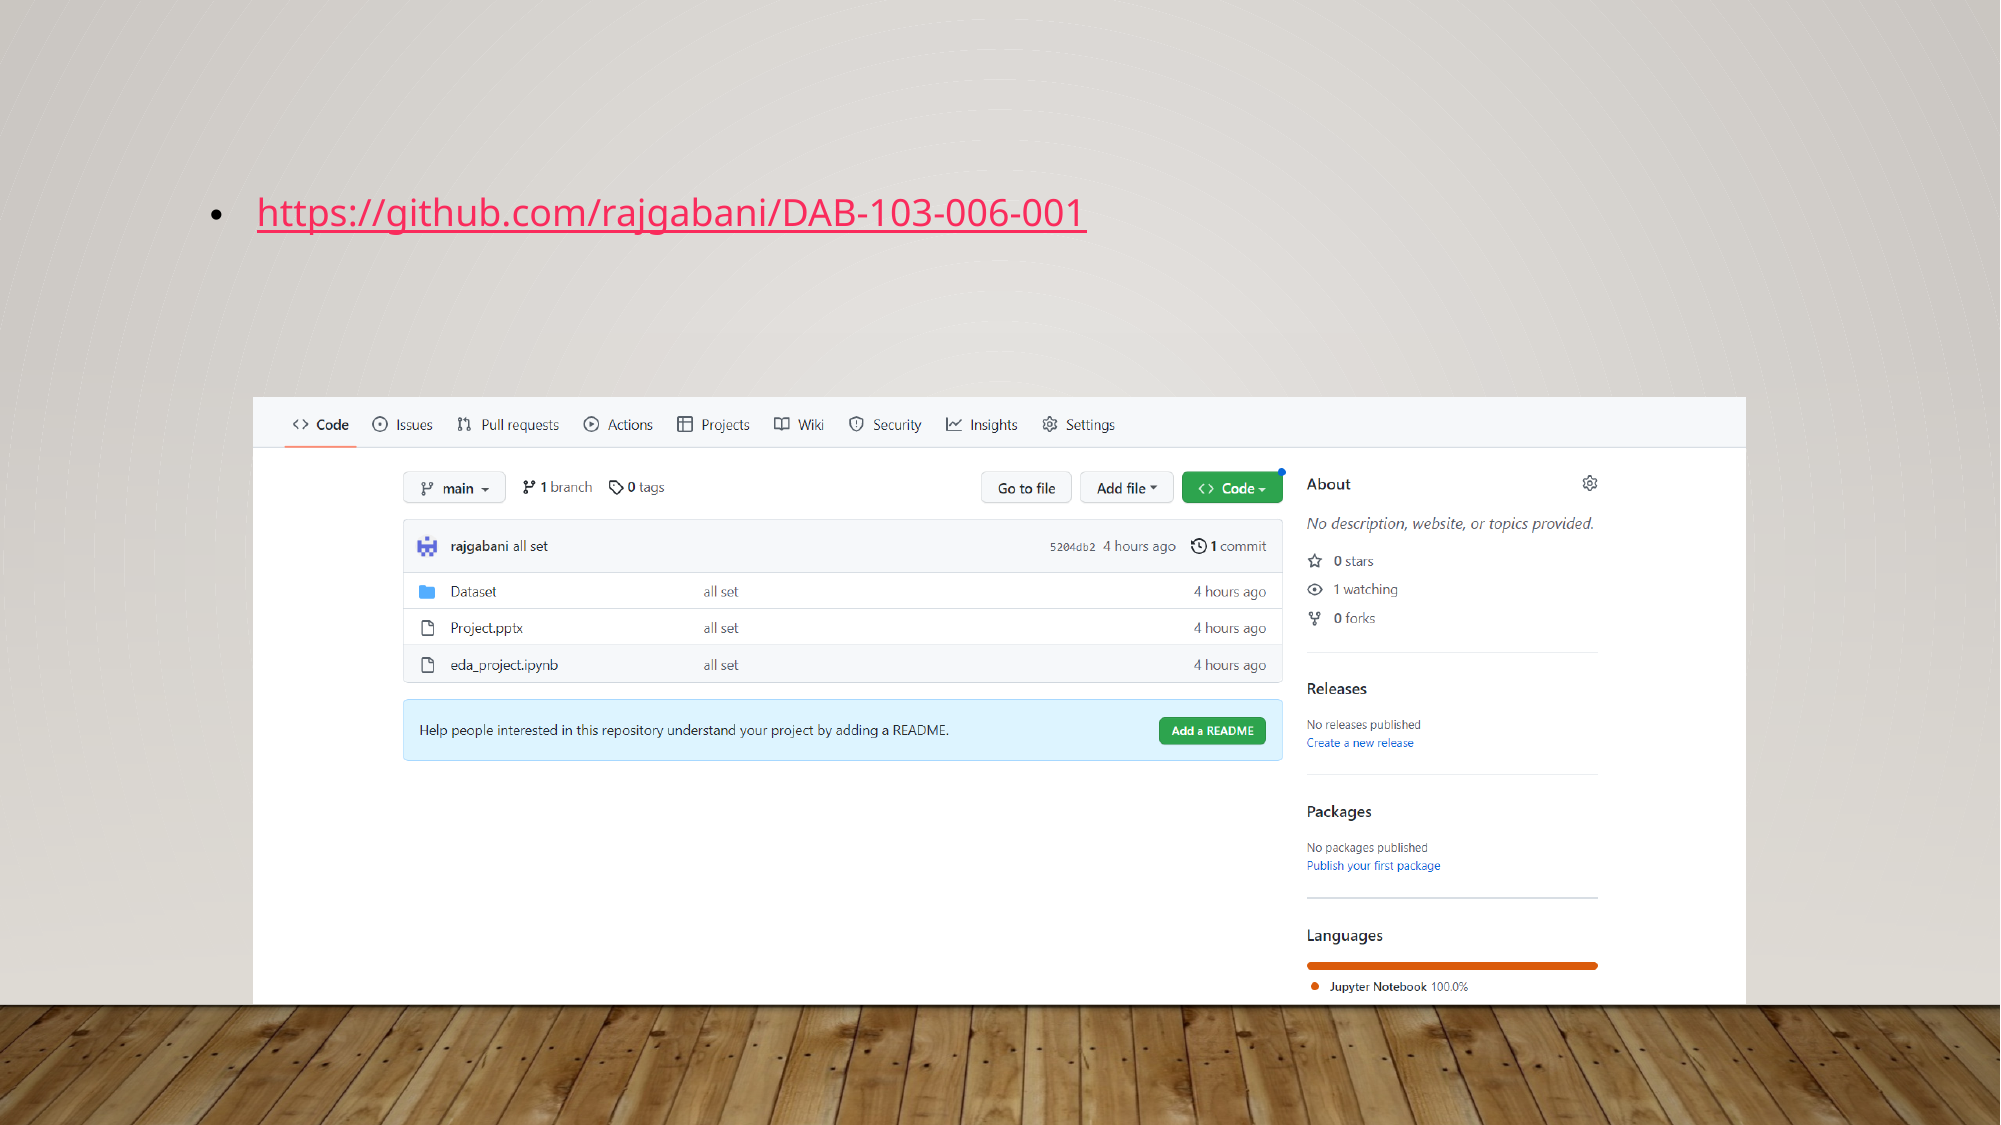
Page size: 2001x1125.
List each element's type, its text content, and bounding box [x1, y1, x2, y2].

text_box https://github.com/rajgabani/DAB-103-006-001 [194, 182, 1102, 293]
picture [0, 1005, 2000, 1125]
picture [253, 397, 1747, 1004]
